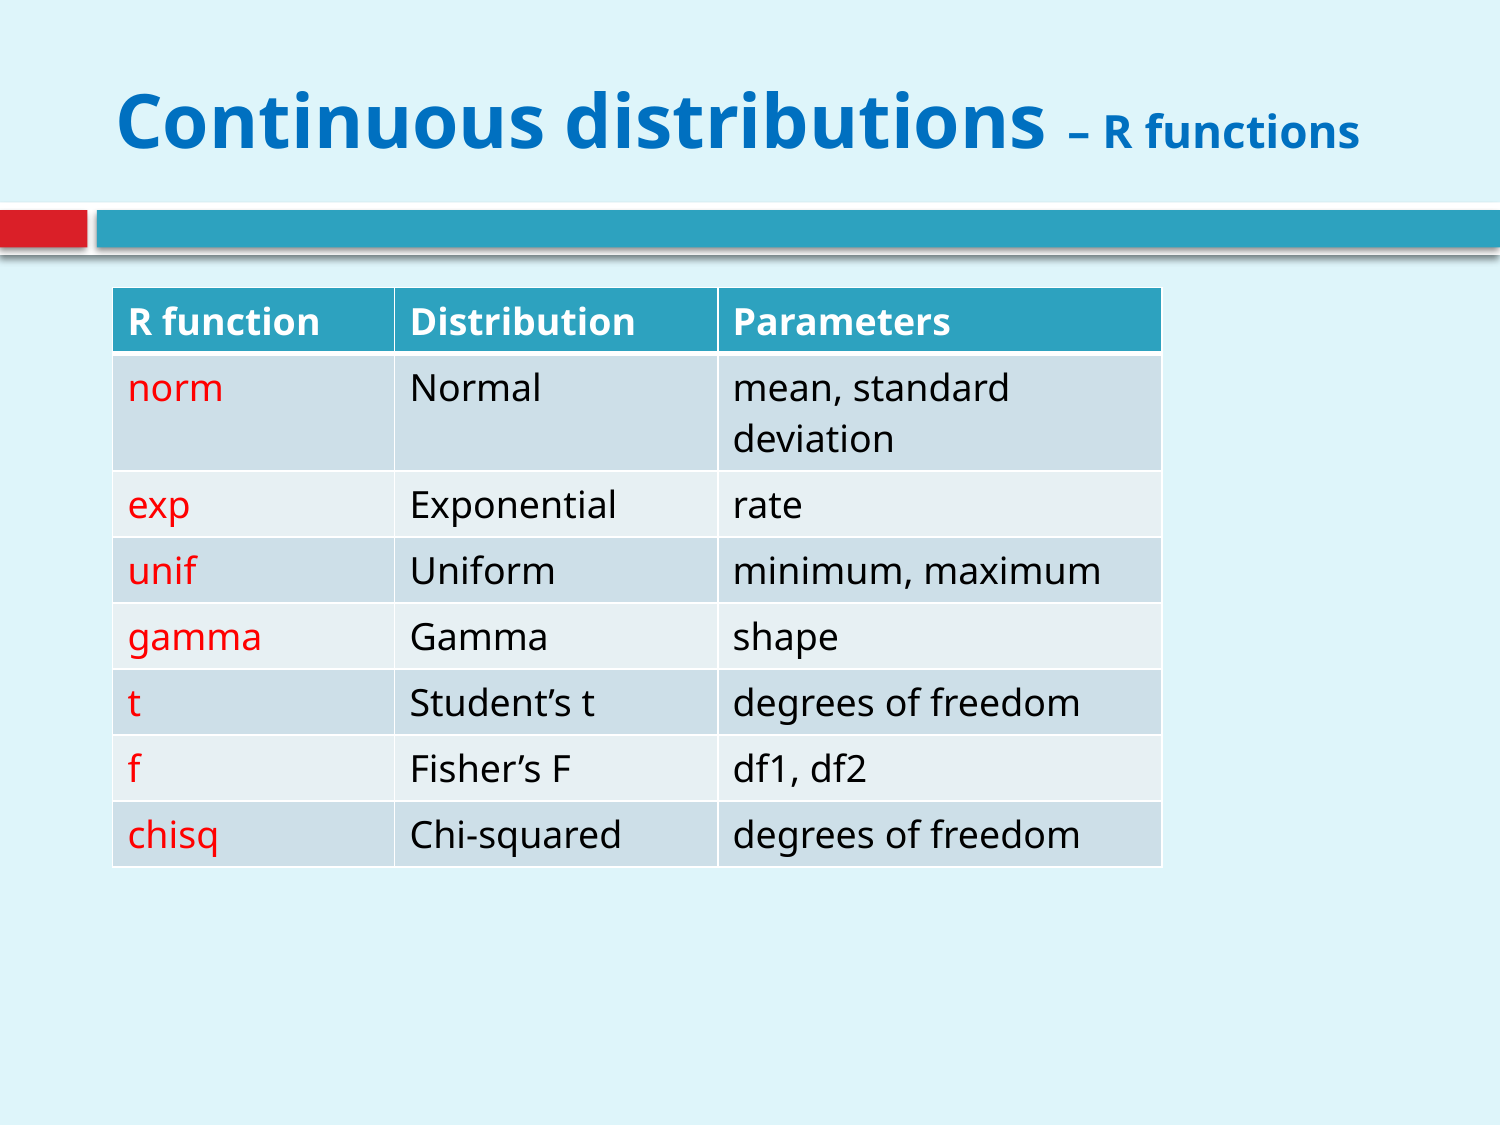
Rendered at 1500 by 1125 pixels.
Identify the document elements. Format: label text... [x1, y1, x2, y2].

table_cell chisq [113, 802, 394, 866]
table_header R function [113, 288, 394, 351]
table_cell Gamma [395, 604, 717, 668]
table_cell mean, standard deviation [719, 356, 1161, 470]
table_cell exp [113, 472, 394, 536]
title Continuous distributions – R functions [100, 37, 1438, 200]
table_cell norm [113, 356, 394, 470]
table_header Parameters [719, 288, 1161, 351]
table_cell rate [719, 472, 1161, 536]
table_cell unif [113, 538, 394, 602]
table_cell Chi-squared [395, 802, 717, 866]
table_cell minimum, maximum [719, 538, 1161, 602]
table_cell Uniform [395, 538, 717, 602]
table_cell Fisher’s F [395, 736, 717, 800]
table_header Distribution [395, 288, 717, 351]
table_cell degrees of freedom [719, 670, 1161, 734]
table_cell t [113, 670, 394, 734]
table_cell gamma [113, 604, 394, 668]
table_cell shape [719, 604, 1161, 668]
table_cell df1, df2 [719, 736, 1161, 800]
table_cell Student’s t [395, 670, 717, 734]
table_cell Normal [395, 356, 717, 470]
table_cell f [113, 736, 394, 800]
table_cell Exponential [395, 472, 717, 536]
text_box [641, 349, 792, 383]
table_cell degrees of freedom [719, 802, 1161, 866]
